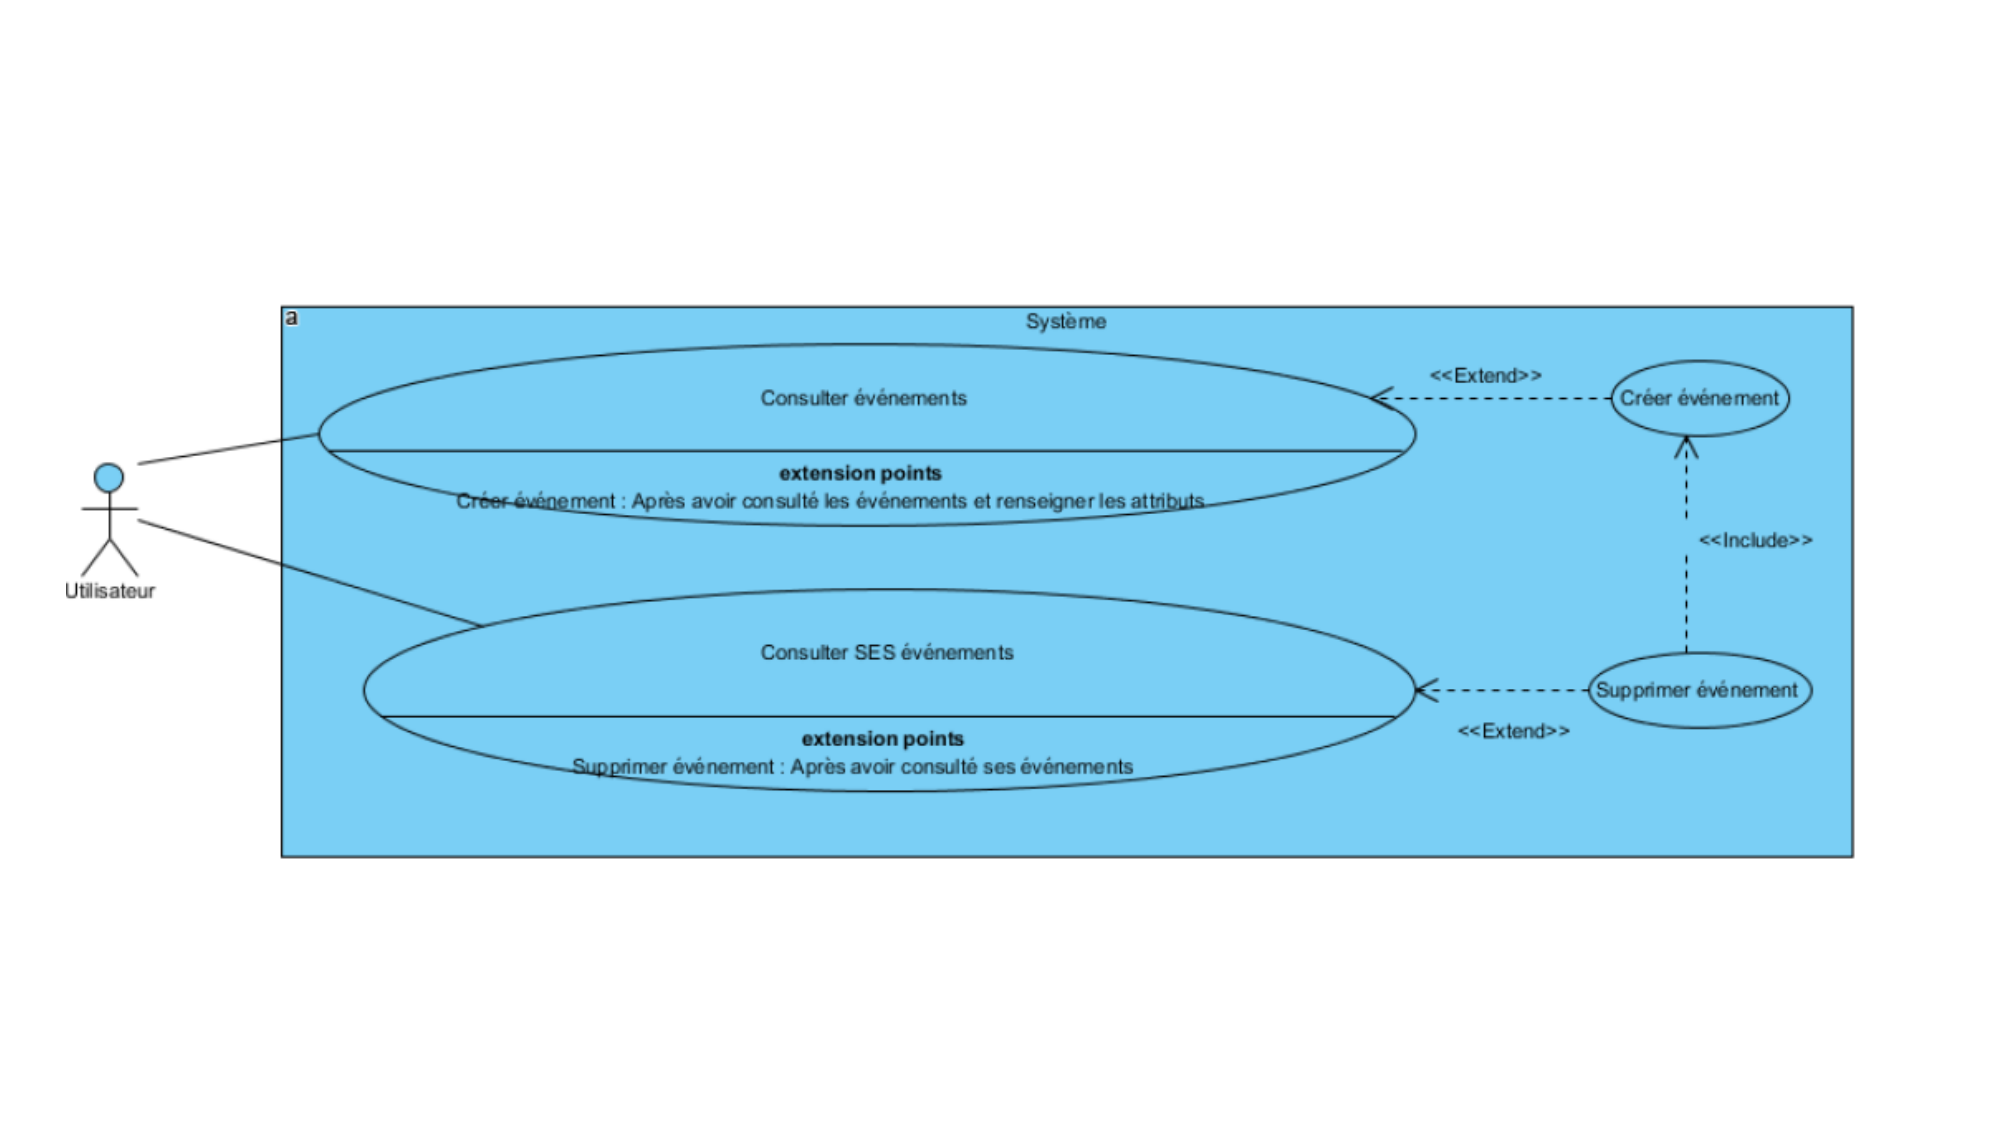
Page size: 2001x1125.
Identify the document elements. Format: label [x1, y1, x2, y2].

list [66, 277, 1863, 872]
